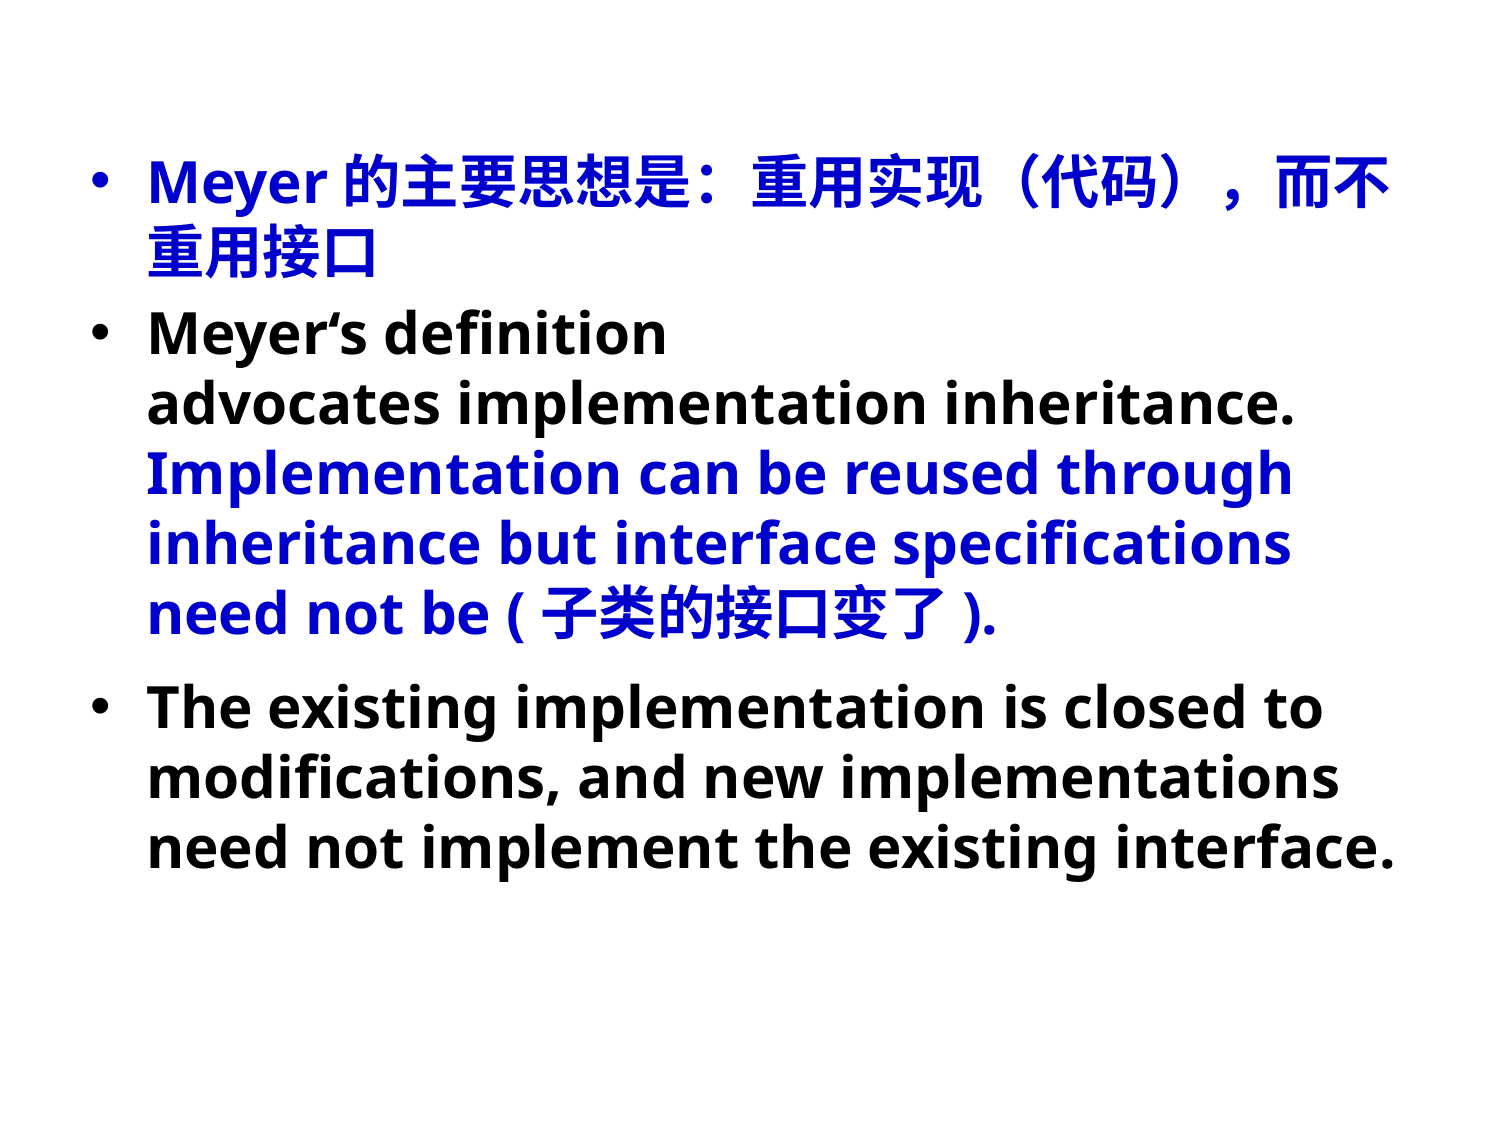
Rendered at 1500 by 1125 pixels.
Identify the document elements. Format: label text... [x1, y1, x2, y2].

list Meyer的主要思想是：重用实现（代码），而不重用接口 Meyer‘s definition advocates implementation inheritance. Implementation can be reused through inheritance but interface specifications need not be (子类的接口变了). The existing implementation is closed to modifications, and new implementations need not implement the existing interface. [74, 136, 1426, 906]
